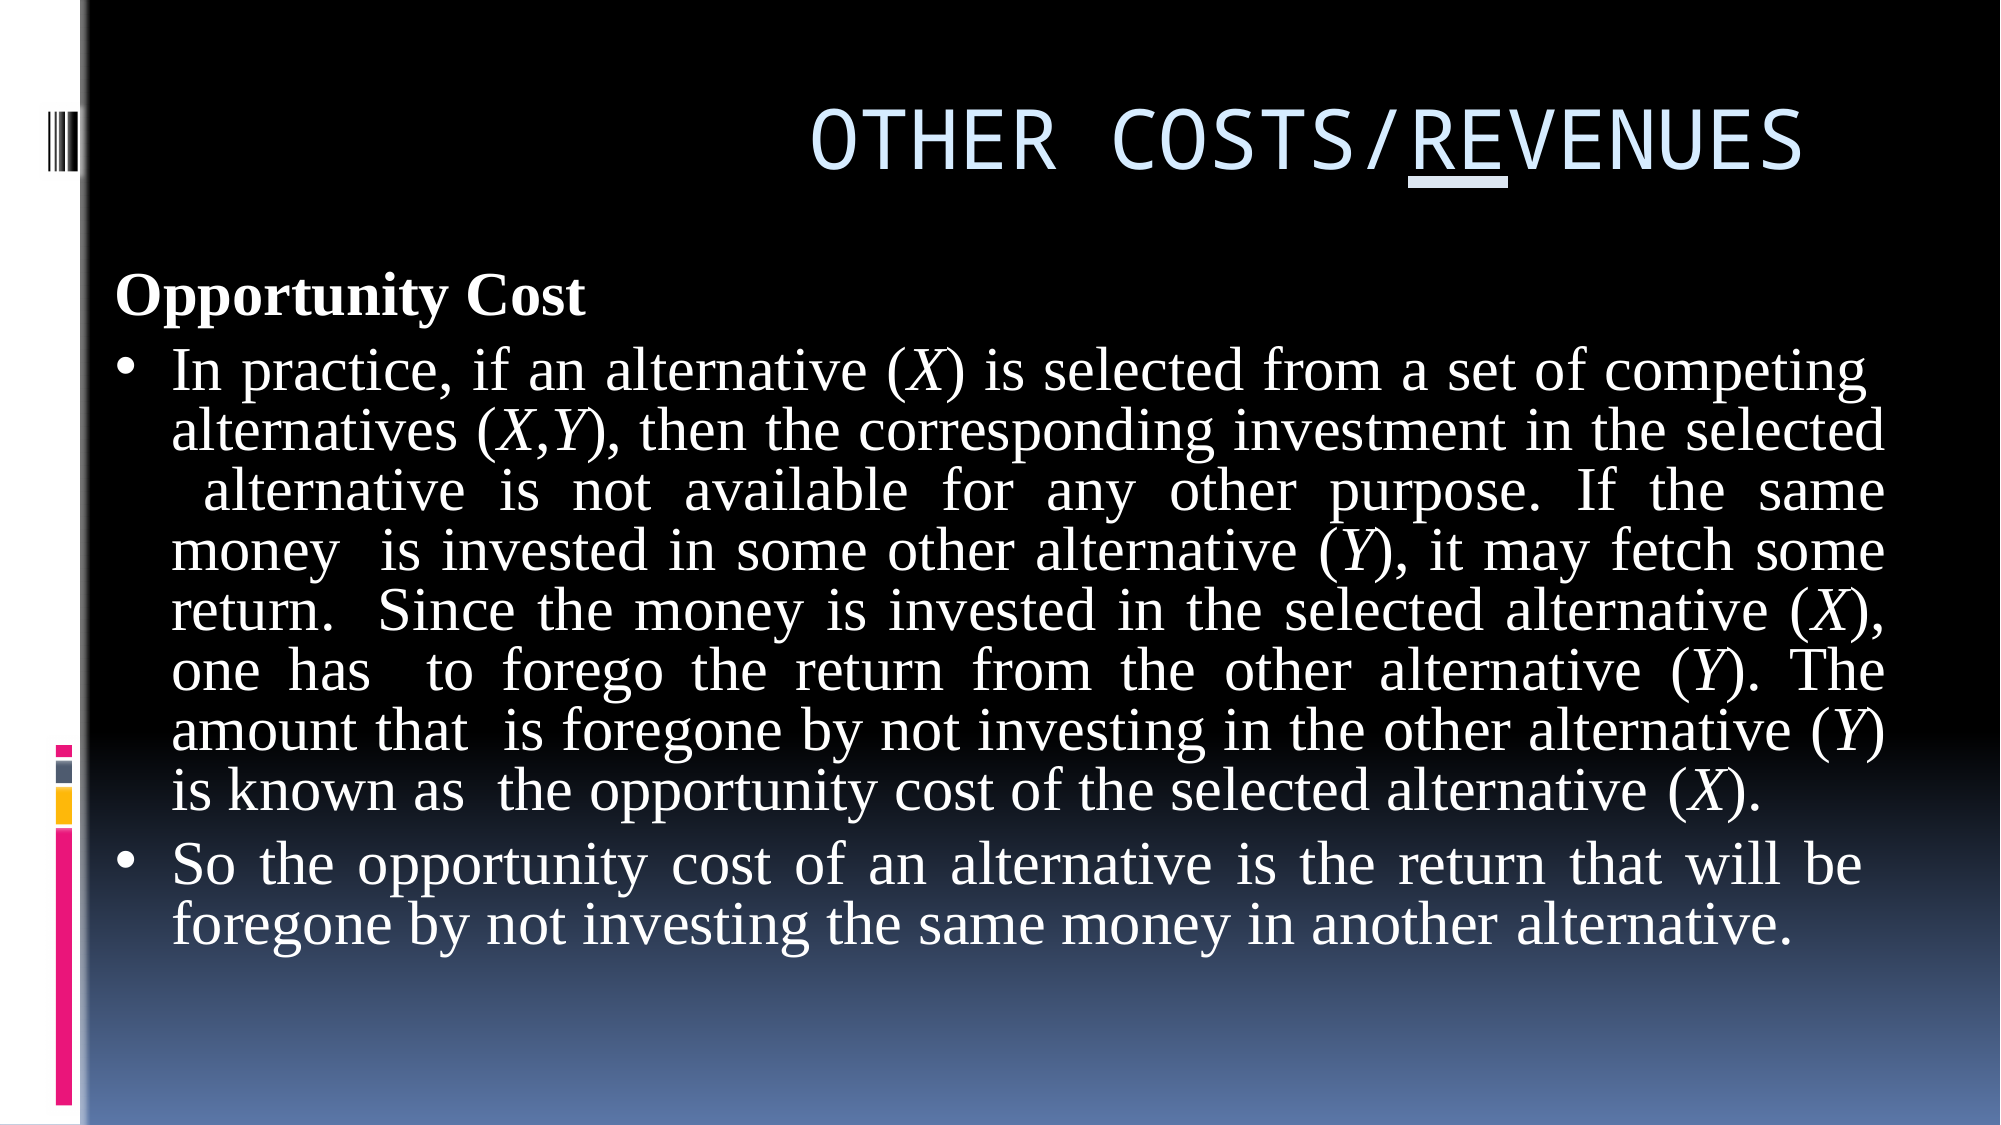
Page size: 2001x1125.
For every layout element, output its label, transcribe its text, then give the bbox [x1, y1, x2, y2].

title OTHER COSTS/REVENUES [200, 83, 1900, 287]
text_box Opportunity Cost In practice, if an alternative (X) is selected from a set of competing alternatives (X,Y), then the corresponding investment in the selected alternative is not available for any other purpose. If the same money is invested in some other alternative (Y), it may fetch some return. Since the money is invested in the selected alternative (X), one has to forego the return from the other alternative (Y). The amount that is foregone by not investing in the other alternative (Y) is known as the opportunity cost of the selected alternative (X). So the opportunity cost of an alternative is the return that will be foregone by not investing the same money in another alternative. [112, 250, 1888, 957]
